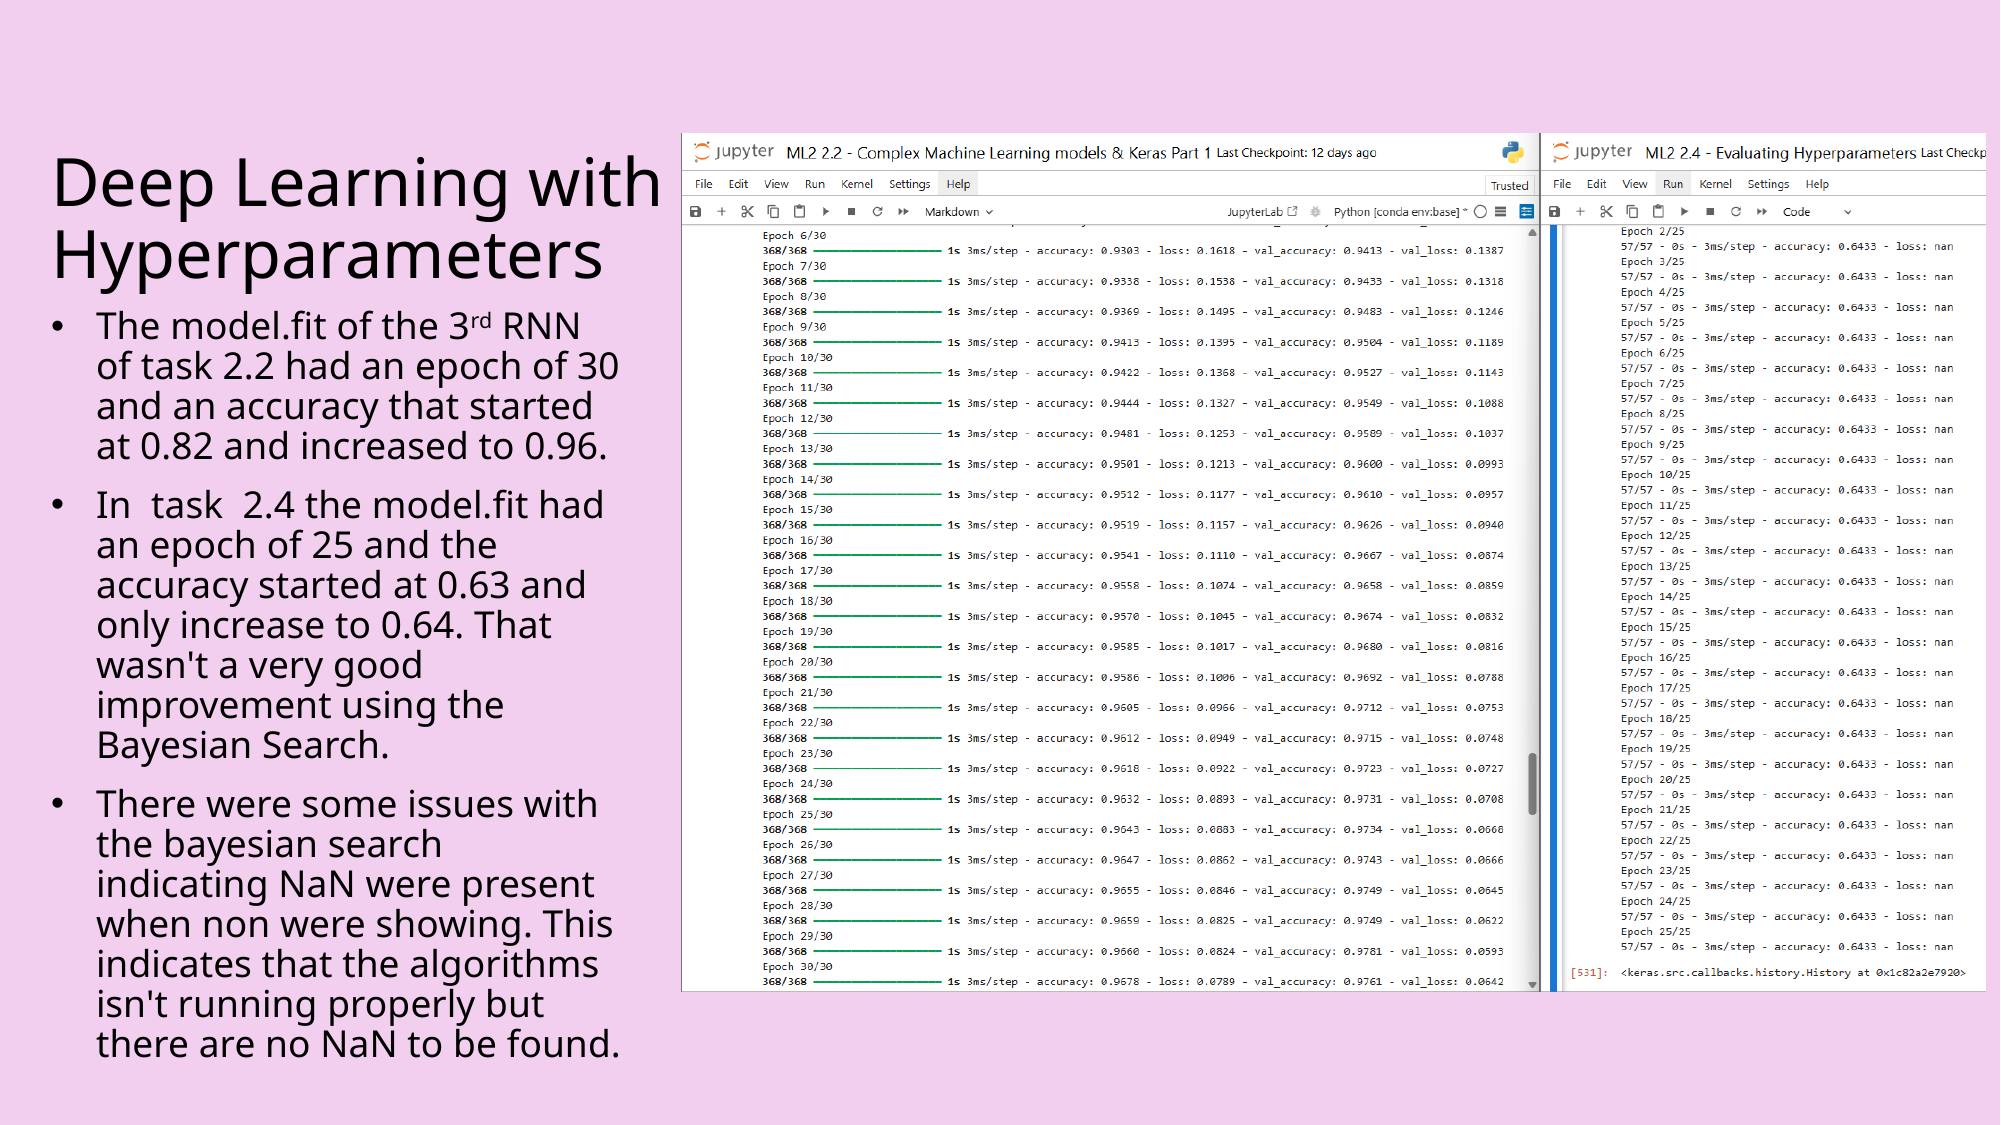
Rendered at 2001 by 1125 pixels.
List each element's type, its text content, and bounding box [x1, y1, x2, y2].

list The model.fit of the 3rd RNN of task 2.2 had an epoch of 30 and an accuracy that started at 0.82 and increased to 0.96. In task 2.4 the model.fit had an epoch of 25 and the accuracy started at 0.63 and only increase to 0.64. That wasn't a very good improvement using the Bayesian Search. There were some issues with the bayesian search indicating NaN were present when non were showing. This indicates that the algorithms isn't running properly but there are no NaN to be found. [35, 299, 641, 1088]
picture [680, 133, 1986, 992]
title Deep Learning with Hyperparameters [35, 37, 681, 300]
